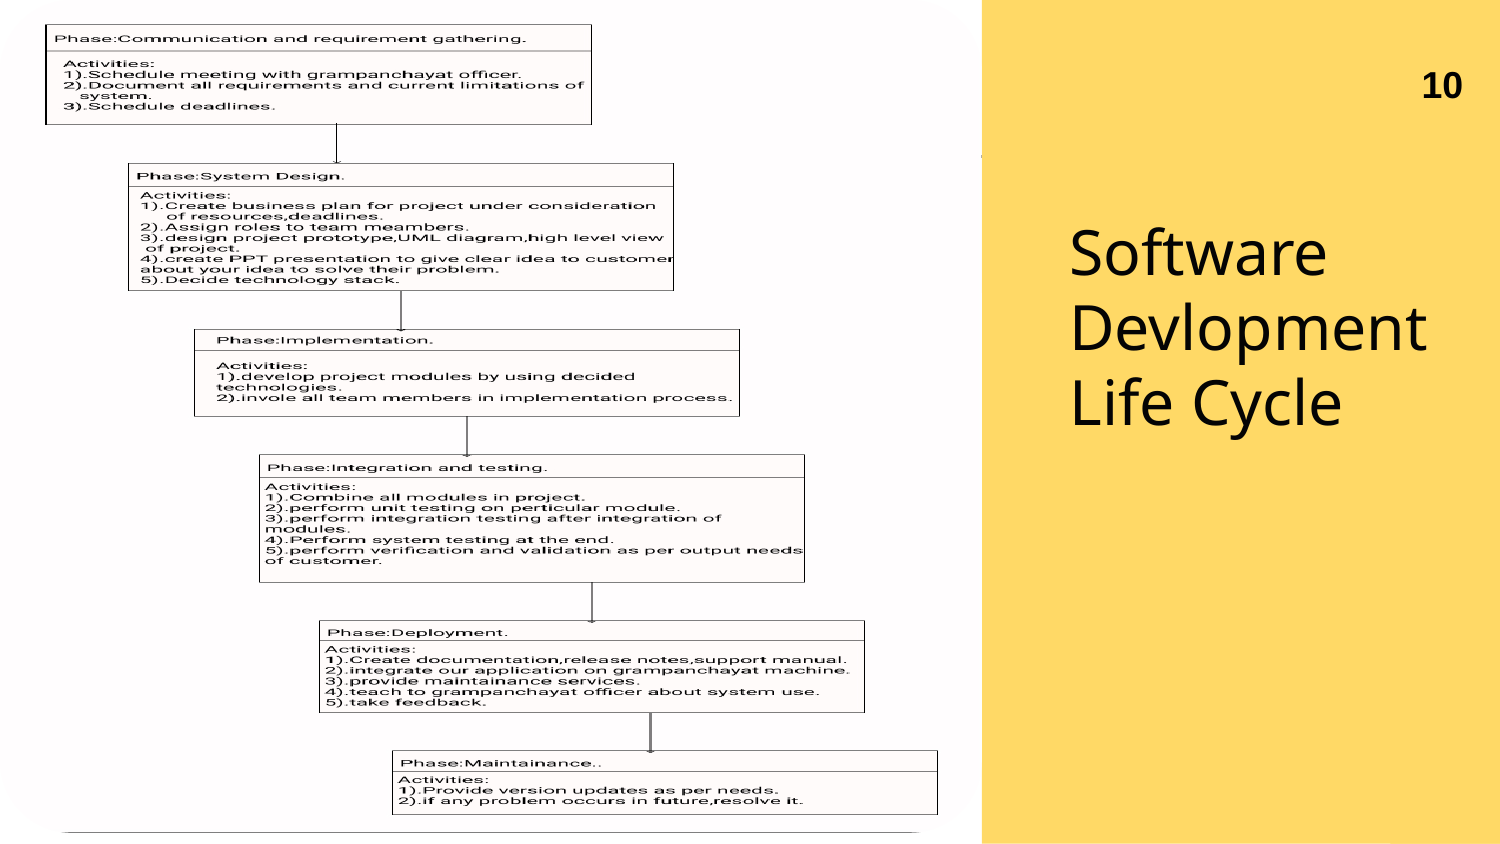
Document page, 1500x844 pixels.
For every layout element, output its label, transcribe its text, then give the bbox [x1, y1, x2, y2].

slide_number 10 [1397, 51, 1488, 117]
text_box [981, 0, 1500, 844]
title Software Devlopment Life Cycle [1054, 197, 1500, 776]
picture [0, 0, 982, 834]
